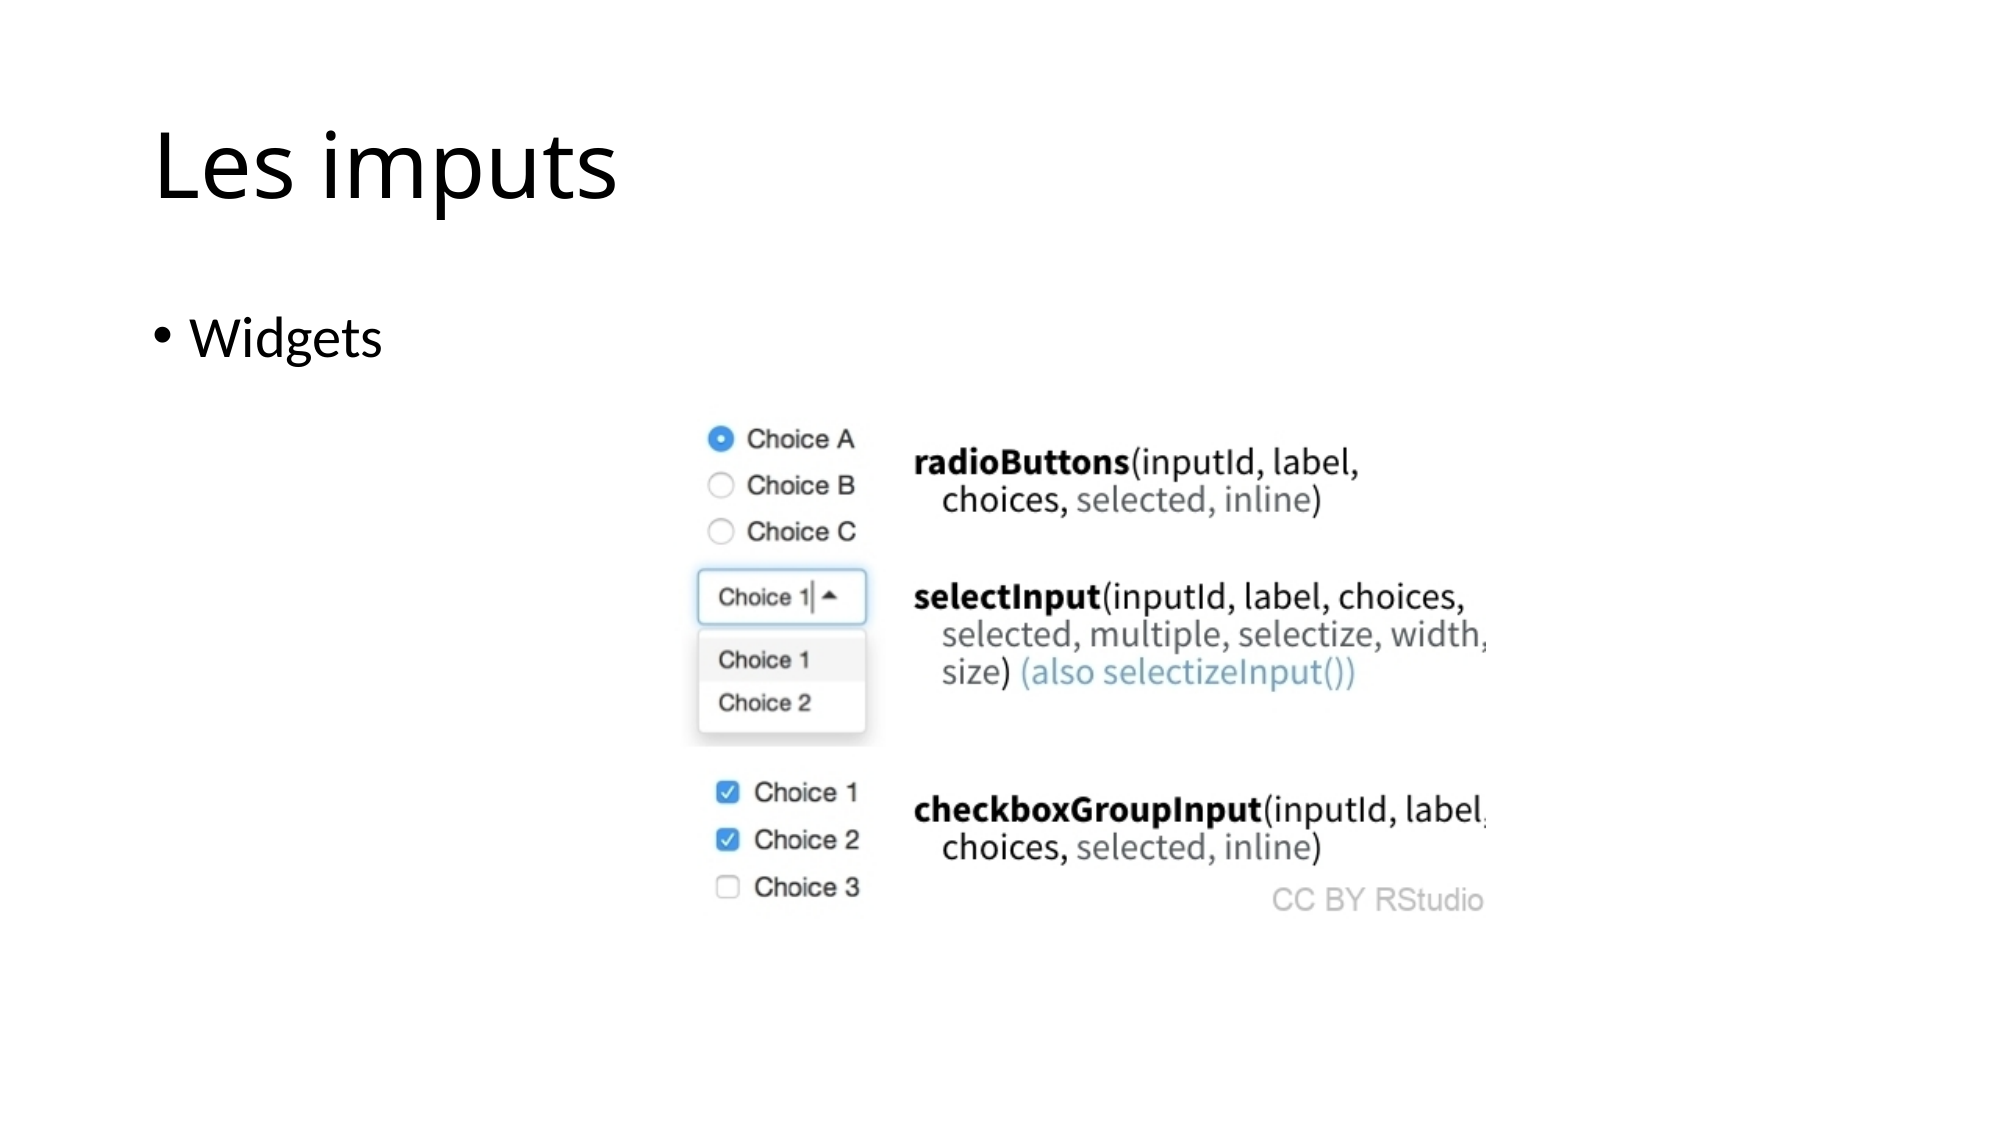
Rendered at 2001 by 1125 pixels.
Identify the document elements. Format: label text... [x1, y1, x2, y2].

picture [673, 393, 1486, 919]
title Les imputs [137, 59, 1863, 278]
list Widgets [137, 299, 1863, 1014]
